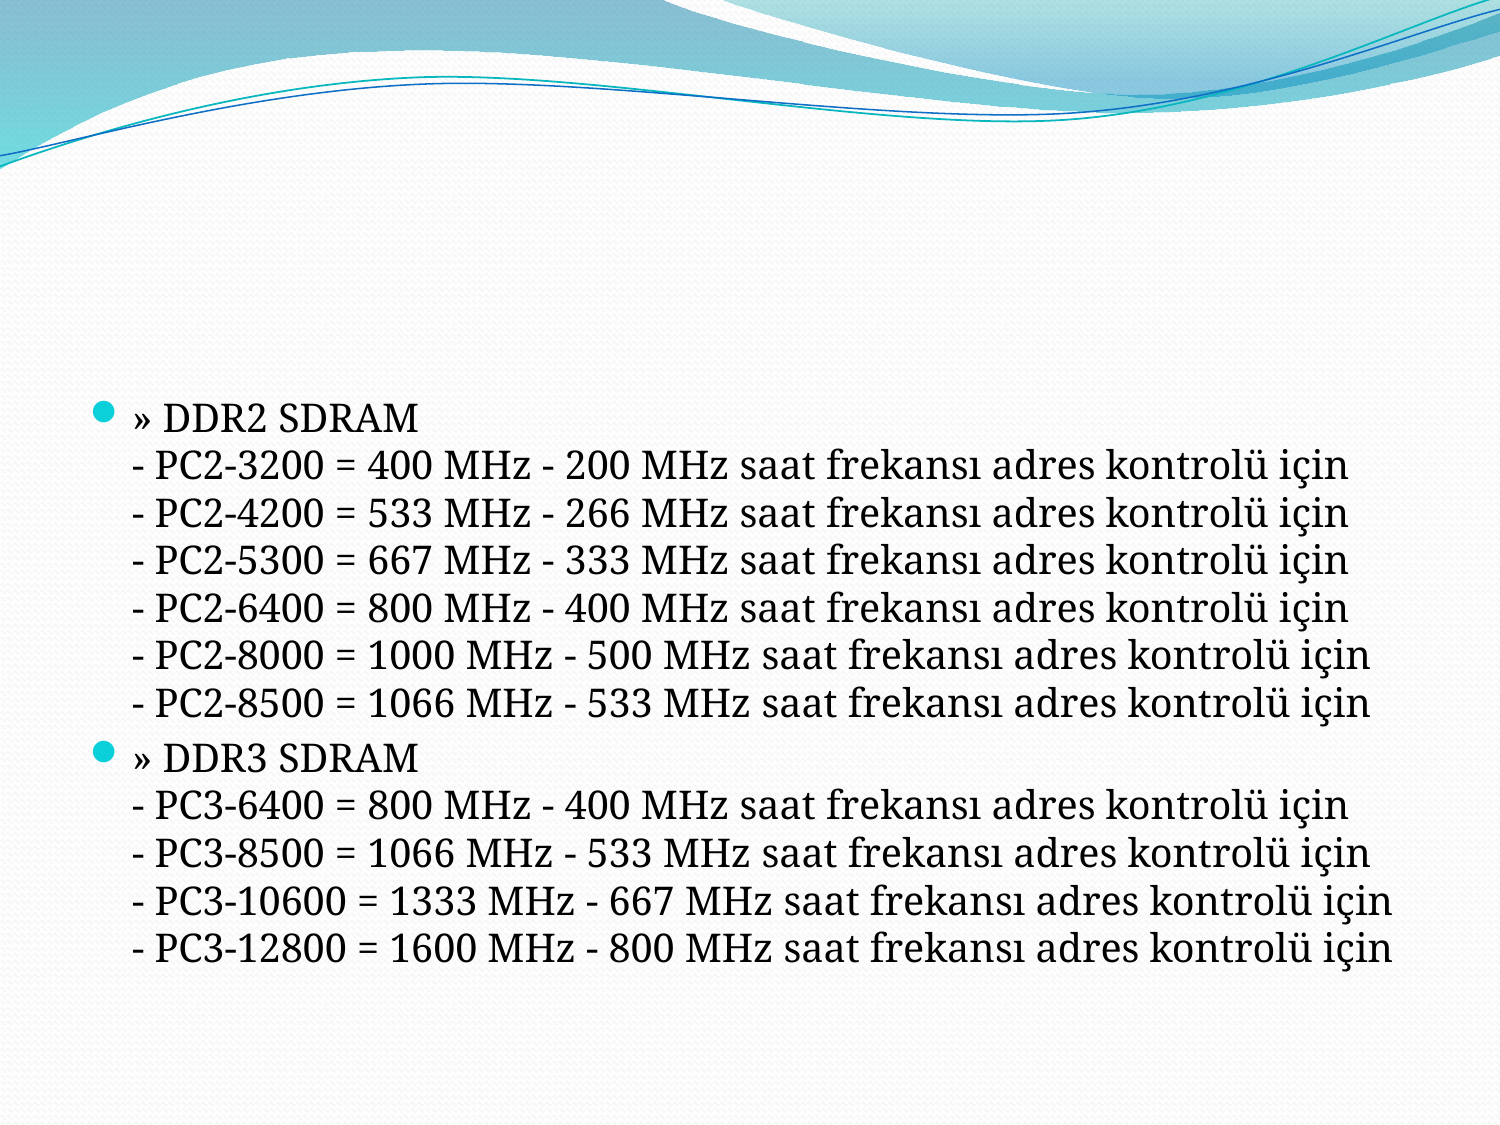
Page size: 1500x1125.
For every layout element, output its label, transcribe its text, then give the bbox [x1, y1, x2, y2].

list » DDR2 SDRAM - PC2-3200 = 400 MHz - 200 MHz saat frekansı adres kontrolü için - PC2-4200 = 533 MHz - 266 MHz saat frekansı adres kontrolü için - PC2-5300 = 667 MHz - 333 MHz saat frekansı adres kontrolü için - PC2-6400 = 800 MHz - 400 MHz saat frekansı adres kontrolü için - PC2-8000 = 1000 MHz - 500 MHz saat frekansı adres kontrolü için - PC2-8500 = 1066 MHz - 533 MHz saat frekansı adres kontrolü için » DDR3 SDRAM - PC3-6400 = 800 MHz - 400 MHz saat frekansı adres kontrolü için - PC3-8500 = 1066 MHz - 533 MHz saat frekansı adres kontrolü için - PC3-10600 = 1333 MHz - 667 MHz saat frekansı adres kontrolü için - PC3-12800 = 1600 MHz - 800 MHz saat frekansı adres kontrolü için [75, 385, 1425, 1000]
